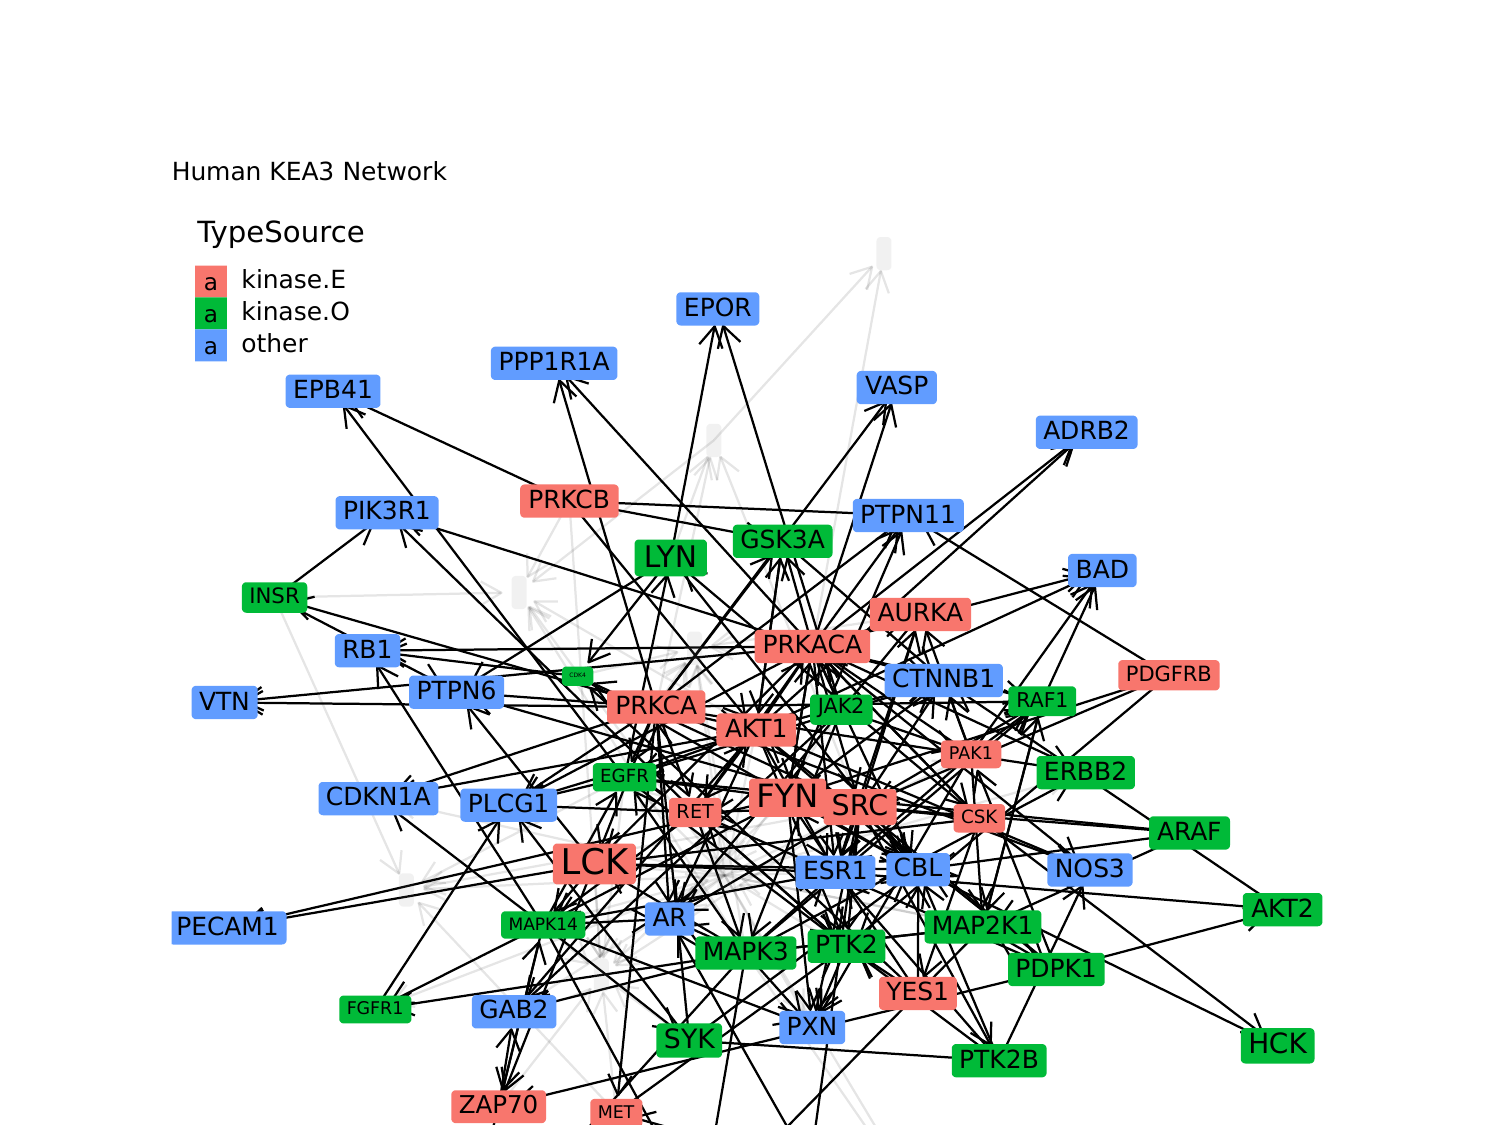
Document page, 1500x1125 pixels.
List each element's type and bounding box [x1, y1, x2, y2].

text_box [149, 149, 1351, 1125]
